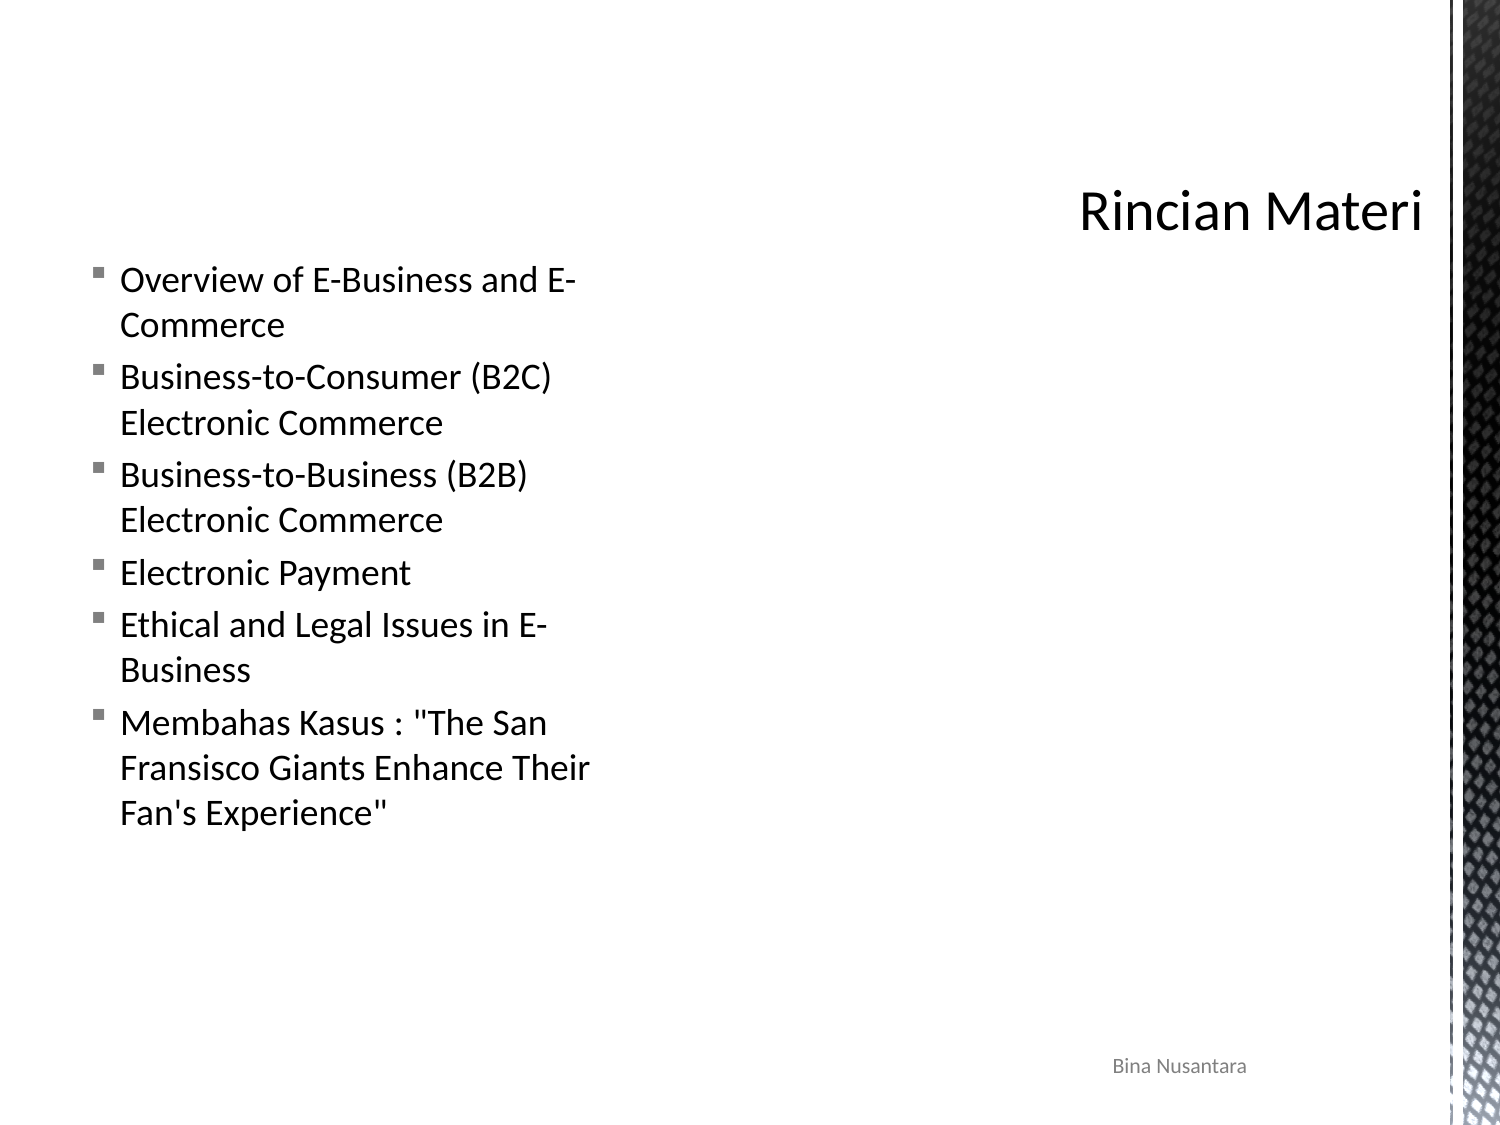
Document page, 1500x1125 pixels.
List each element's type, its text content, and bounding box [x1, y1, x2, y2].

picture [1447, 0, 1500, 1125]
title Rincian Materi [88, 113, 1439, 302]
slide_number Bina Nusantara [800, 1054, 1263, 1075]
list Overview of E-Business and E-Commerce Business-to-Consumer (B2C) Electronic Commerce Business-to-Business (B2B) Electronic Commerce Electronic Payment Ethical and Legal Issues in E-Business Membahas Kasus : "The San Fransisco Giants Enhance Their Fan's Experience" [75, 75, 675, 1013]
